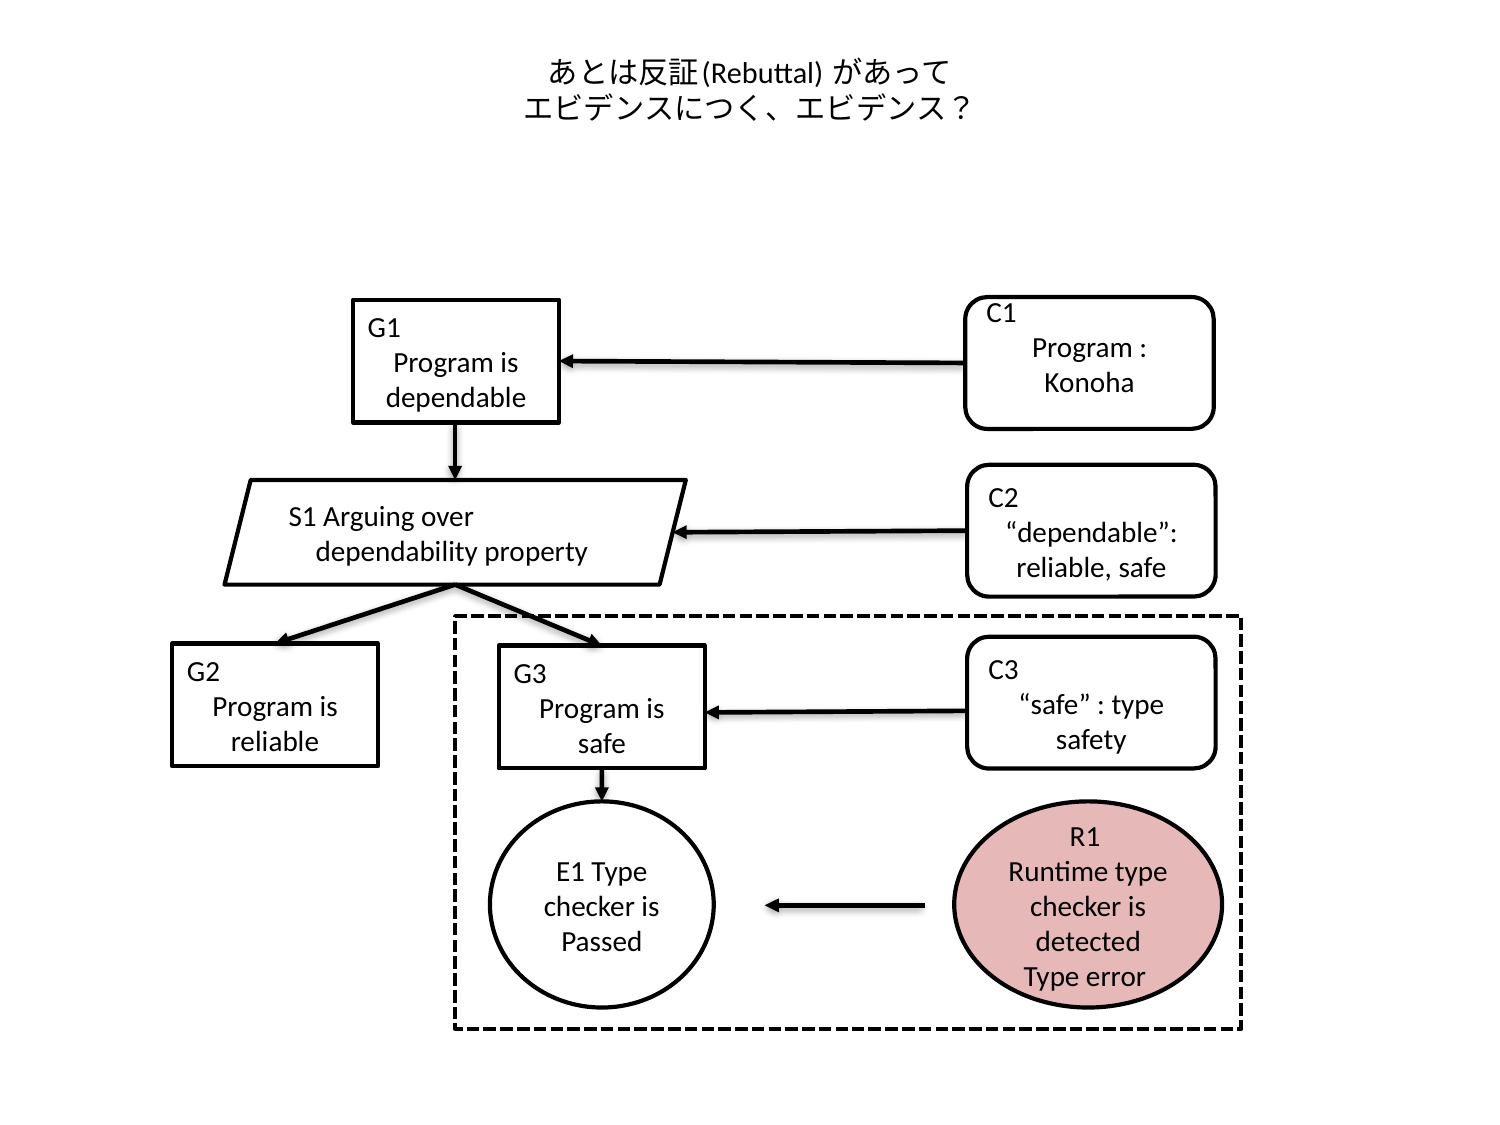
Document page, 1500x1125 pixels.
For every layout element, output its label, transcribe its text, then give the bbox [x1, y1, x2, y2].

text_box C1 Program : Konoha [963, 294, 1216, 432]
title あとは反証(Rebuttal) があって エビデンスにつく、エビデンス？ [75, 45, 1425, 134]
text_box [274, 584, 453, 644]
text_box G2 Program is reliable [170, 641, 380, 768]
text_box C2 “dependable”: reliable, safe [965, 462, 1218, 599]
text_box [453, 614, 1243, 1031]
text_box S1 Arguing over dependability property [222, 477, 688, 587]
text_box G1 Program is dependable [351, 298, 561, 425]
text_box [454, 584, 603, 646]
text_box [558, 360, 966, 364]
